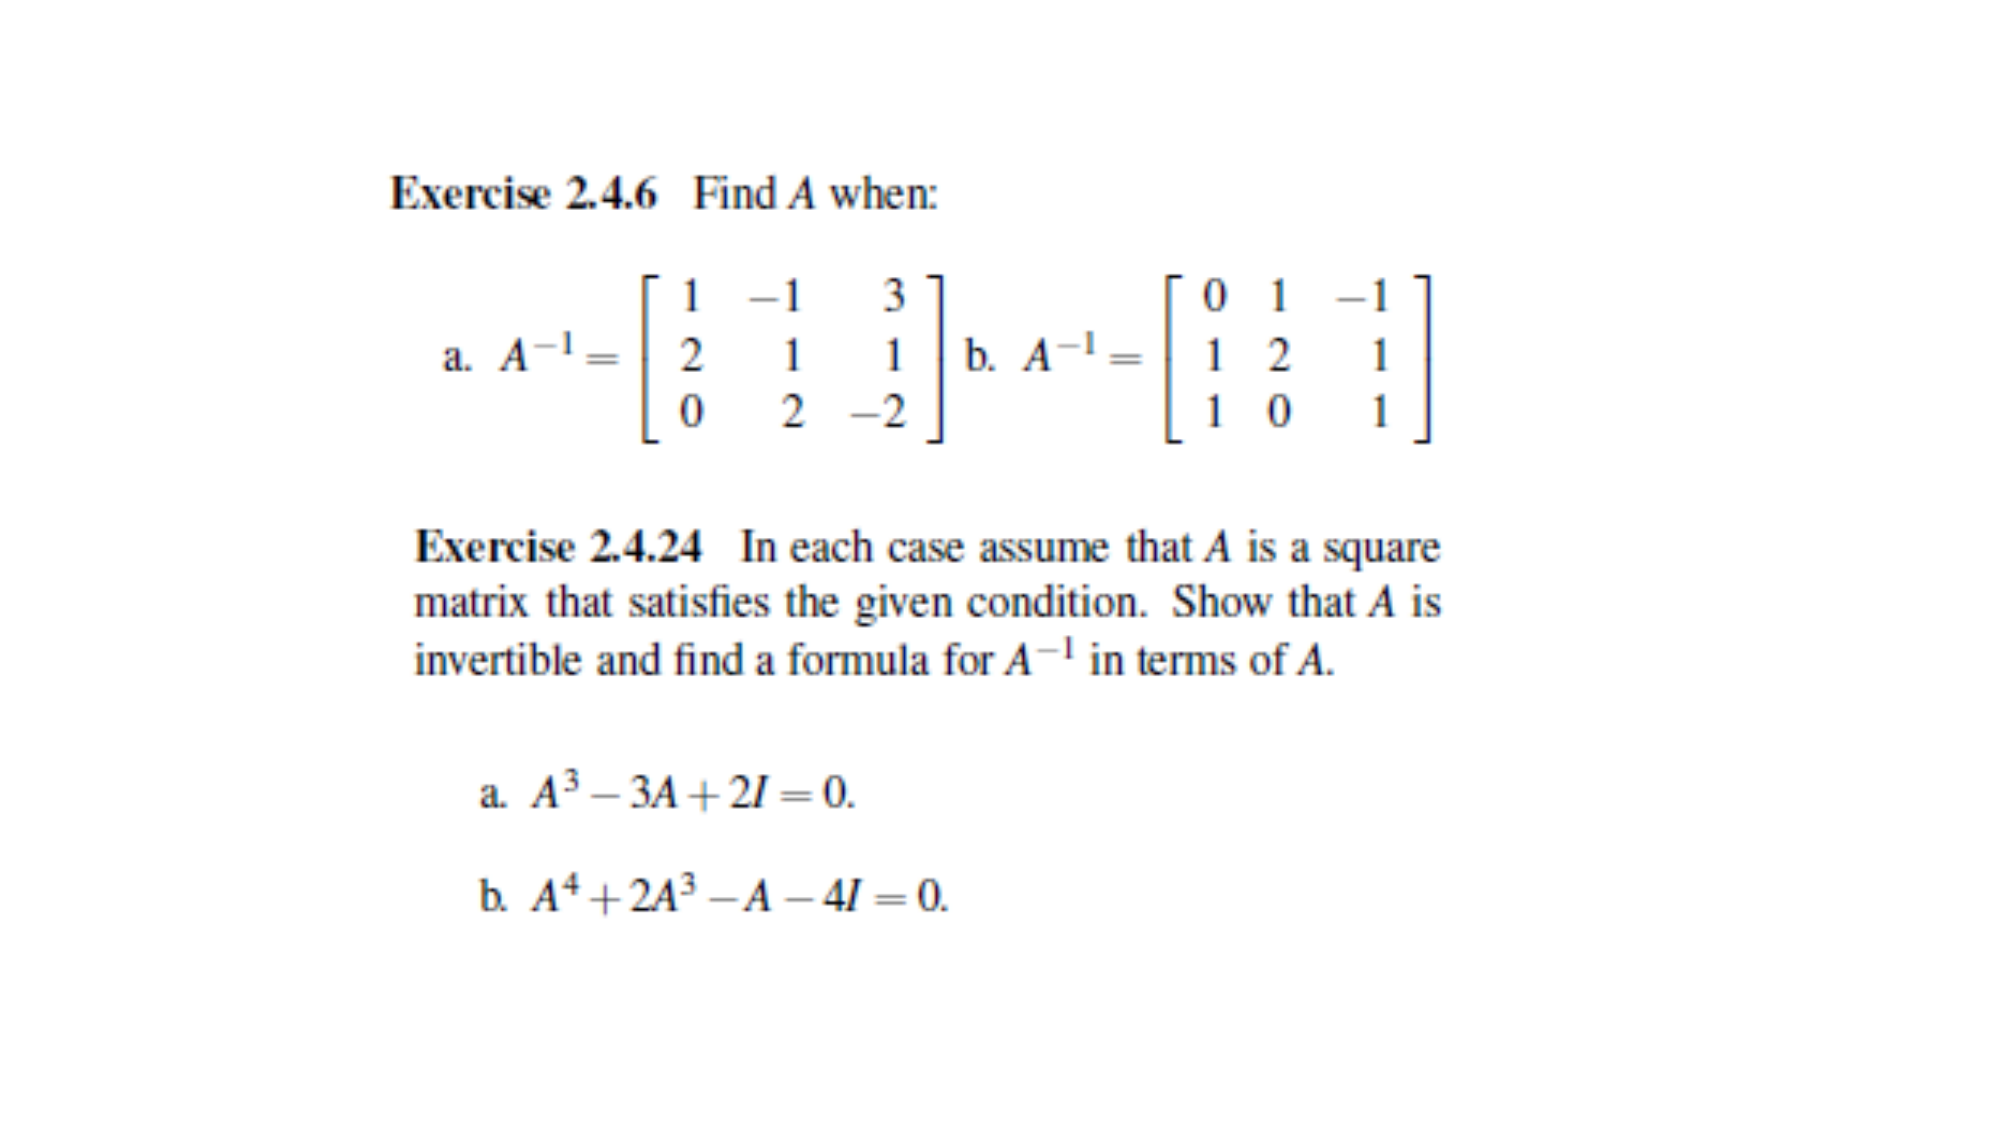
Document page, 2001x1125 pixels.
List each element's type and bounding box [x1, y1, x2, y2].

picture [374, 124, 1471, 948]
